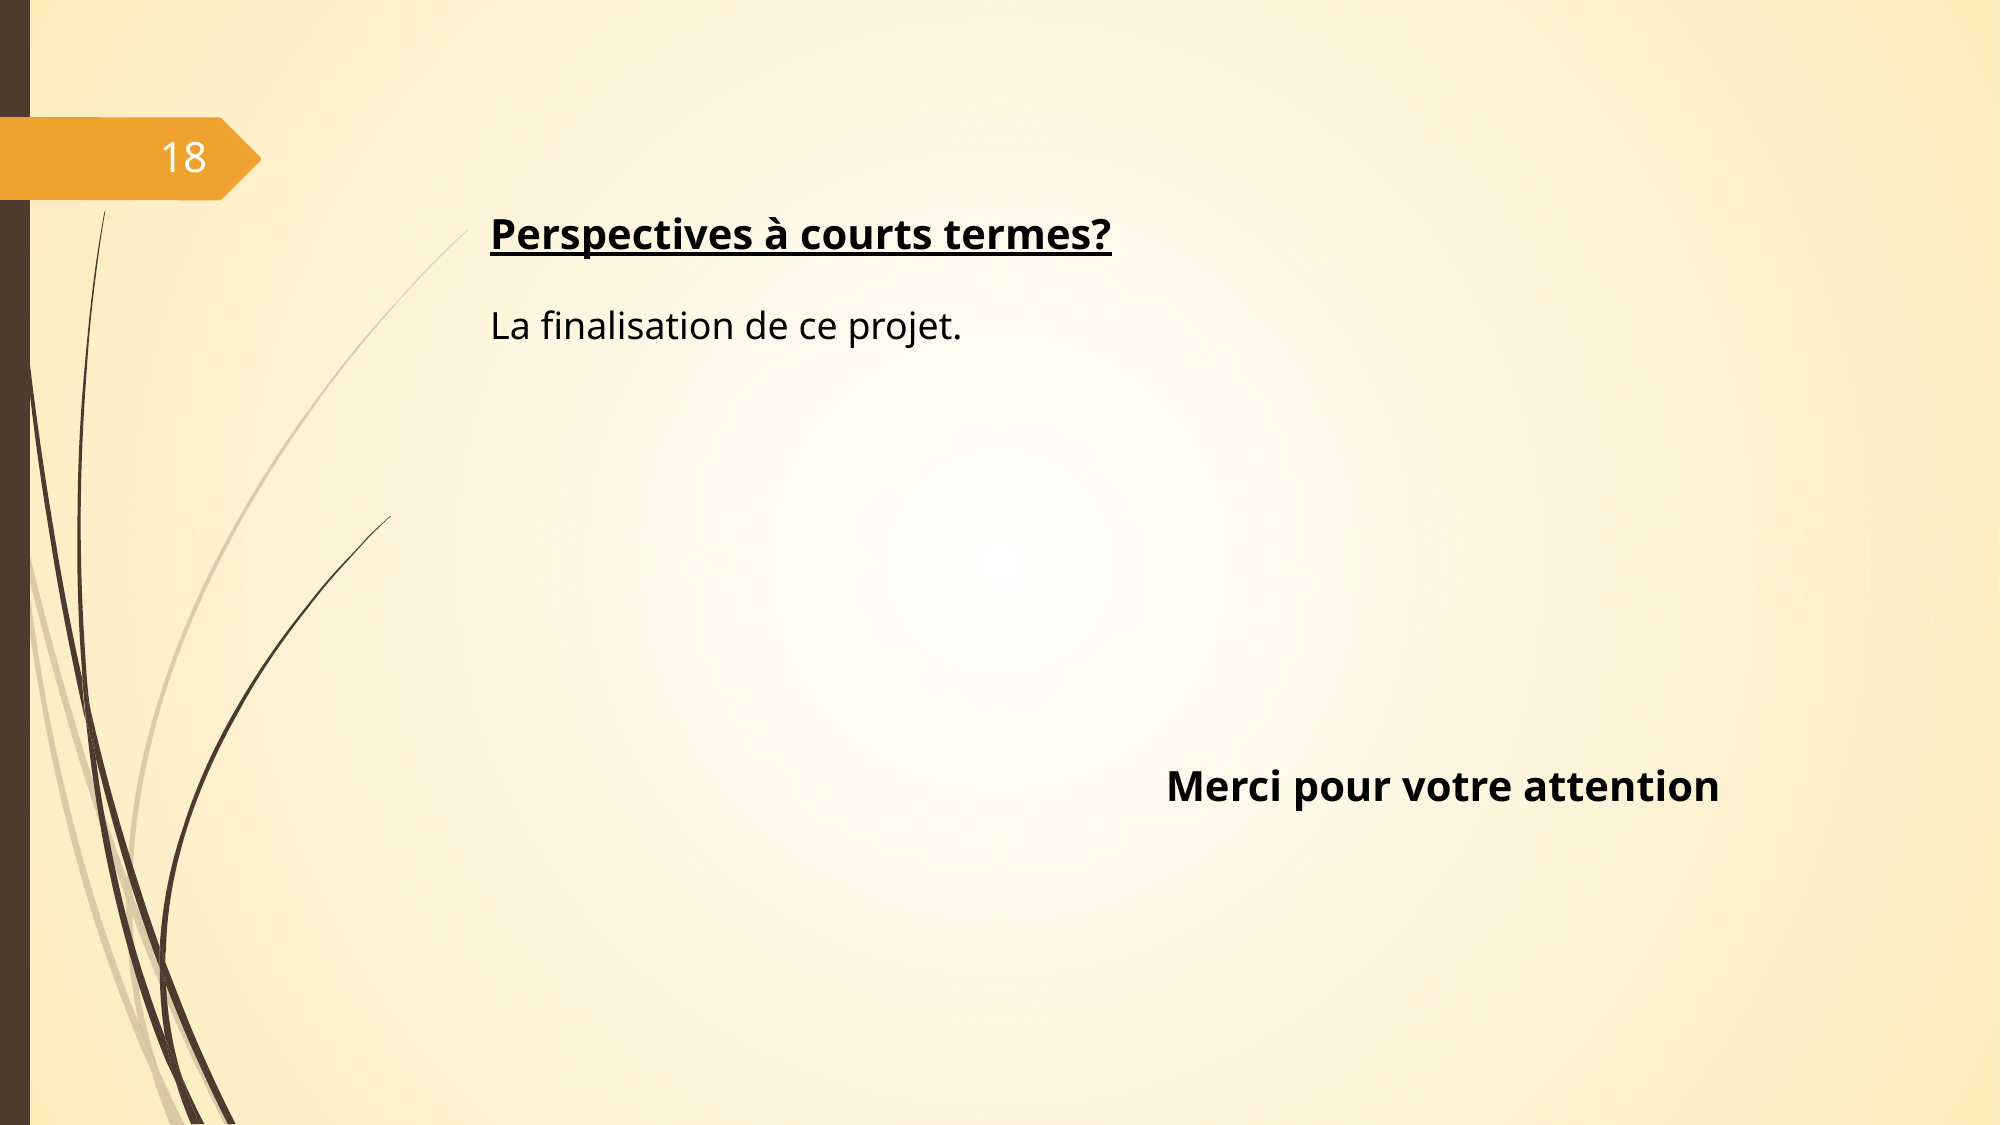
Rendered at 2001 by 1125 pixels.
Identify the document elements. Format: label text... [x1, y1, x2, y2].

text_box Perspectives à courts termes? La finalisation de ce projet. [482, 200, 1539, 355]
text_box Merci pour votre attention [1158, 752, 2000, 862]
slide_number 18 [151, 126, 216, 193]
